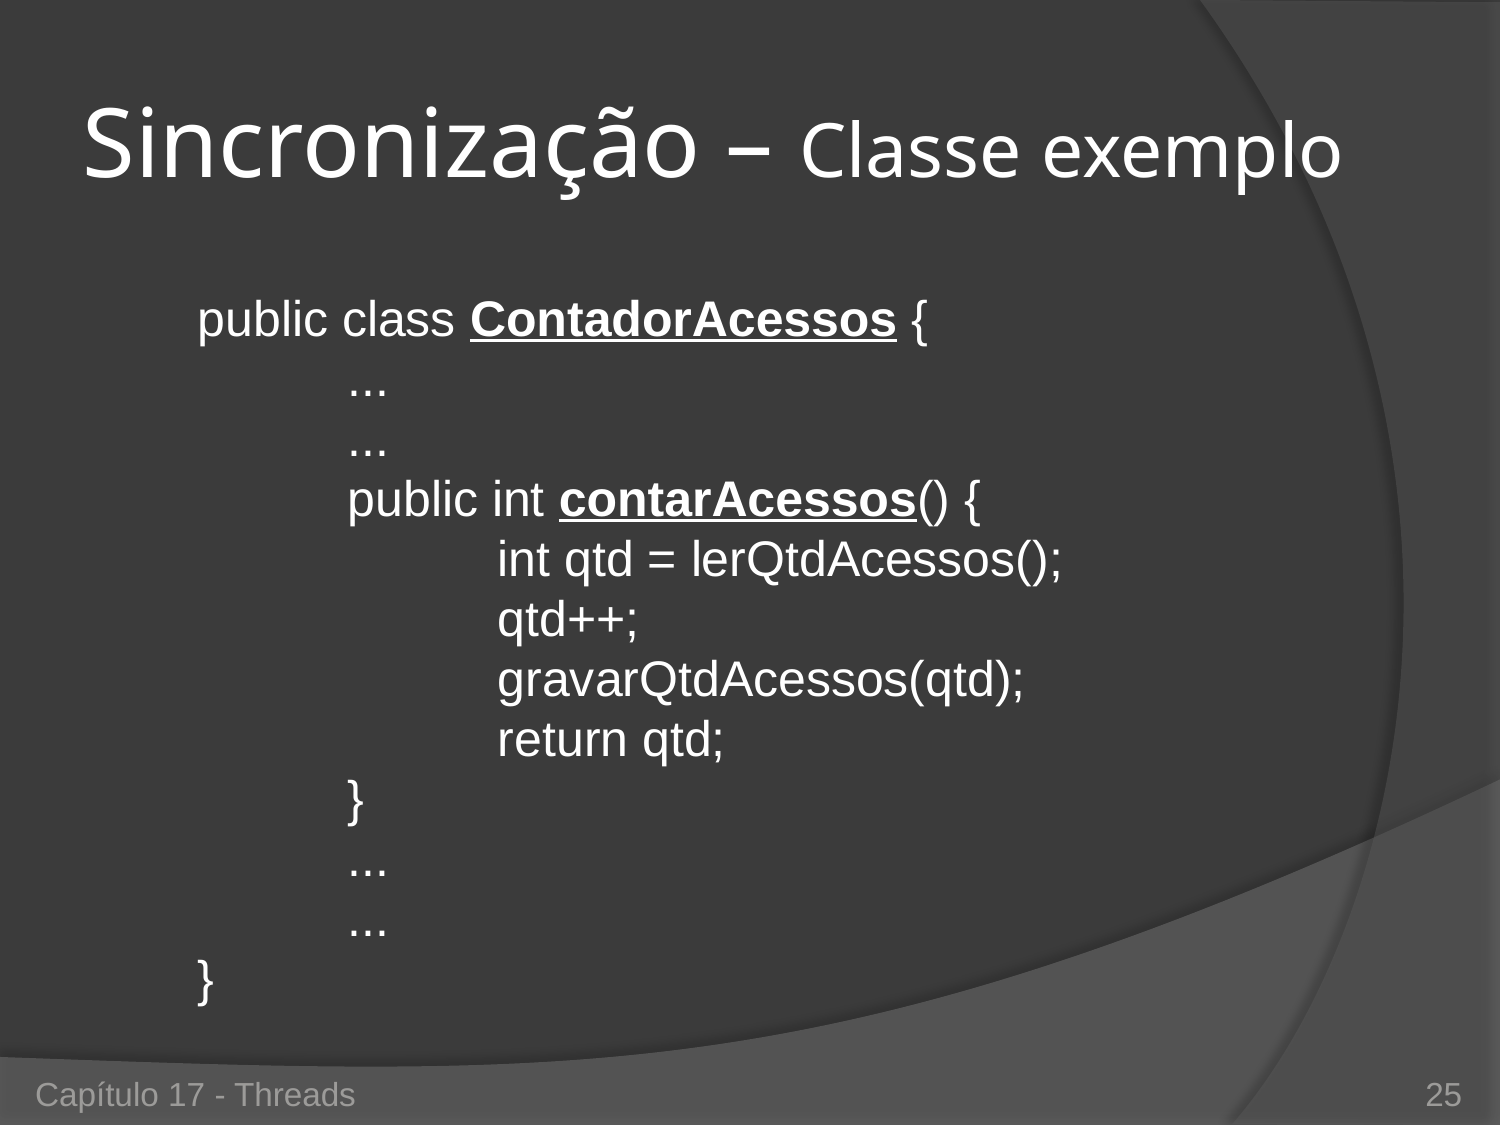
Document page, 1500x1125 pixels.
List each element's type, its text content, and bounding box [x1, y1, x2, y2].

footer Capítulo 17 - Threads [35, 1053, 511, 1114]
list public class ContadorAcessos { ... ... public int contarAcessos() { int qtd = lerQtdAcessos(); qtd++; gravarQtdAcessos(qtd); return qtd; } ... ... } [182, 278, 1348, 1023]
title Sincronização – Classe exemplo [74, 44, 1459, 233]
slide_number 25 [1337, 1053, 1463, 1114]
